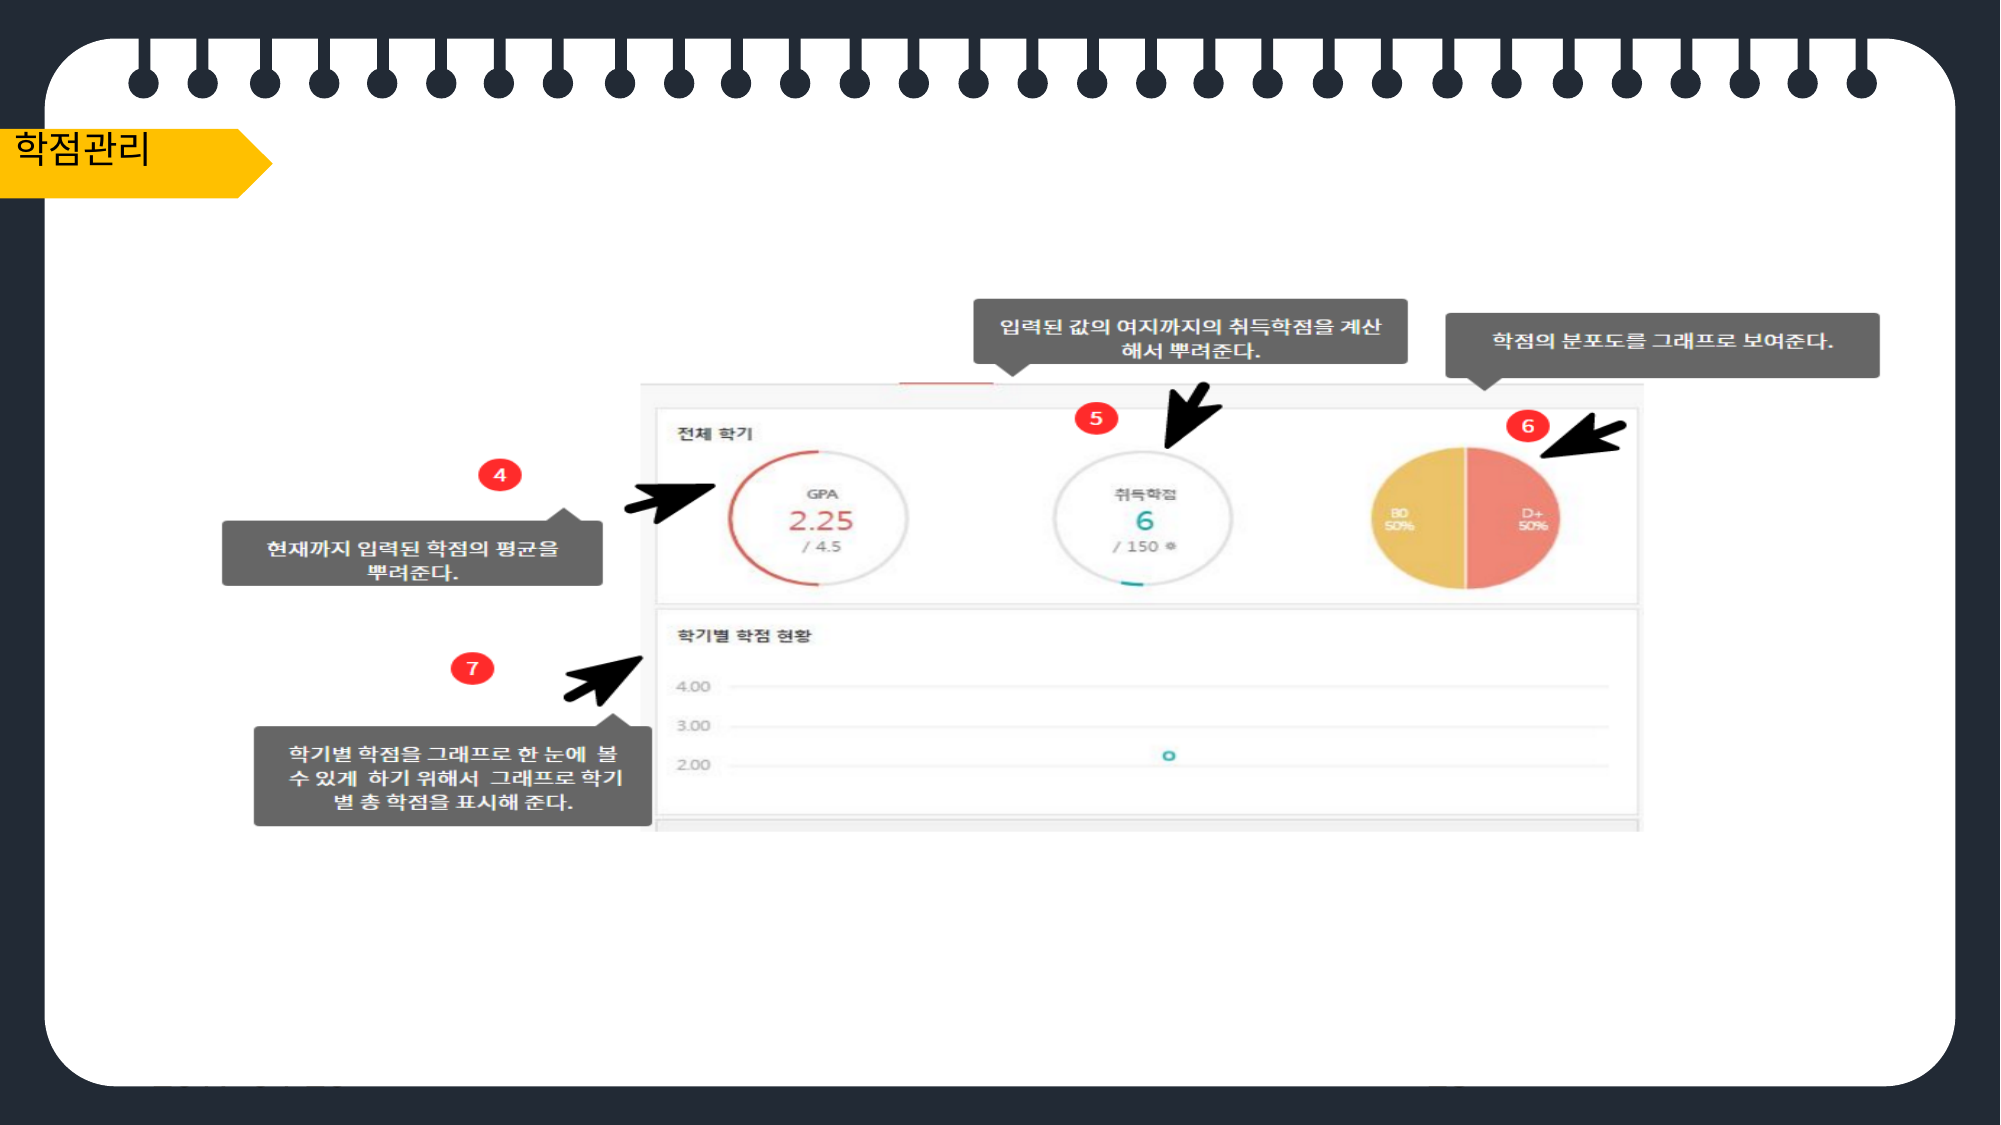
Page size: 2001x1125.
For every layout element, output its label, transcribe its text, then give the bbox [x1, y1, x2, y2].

text_box 학점관리 [0, 118, 168, 313]
picture [147, 289, 1925, 860]
text_box [168, 127, 275, 200]
